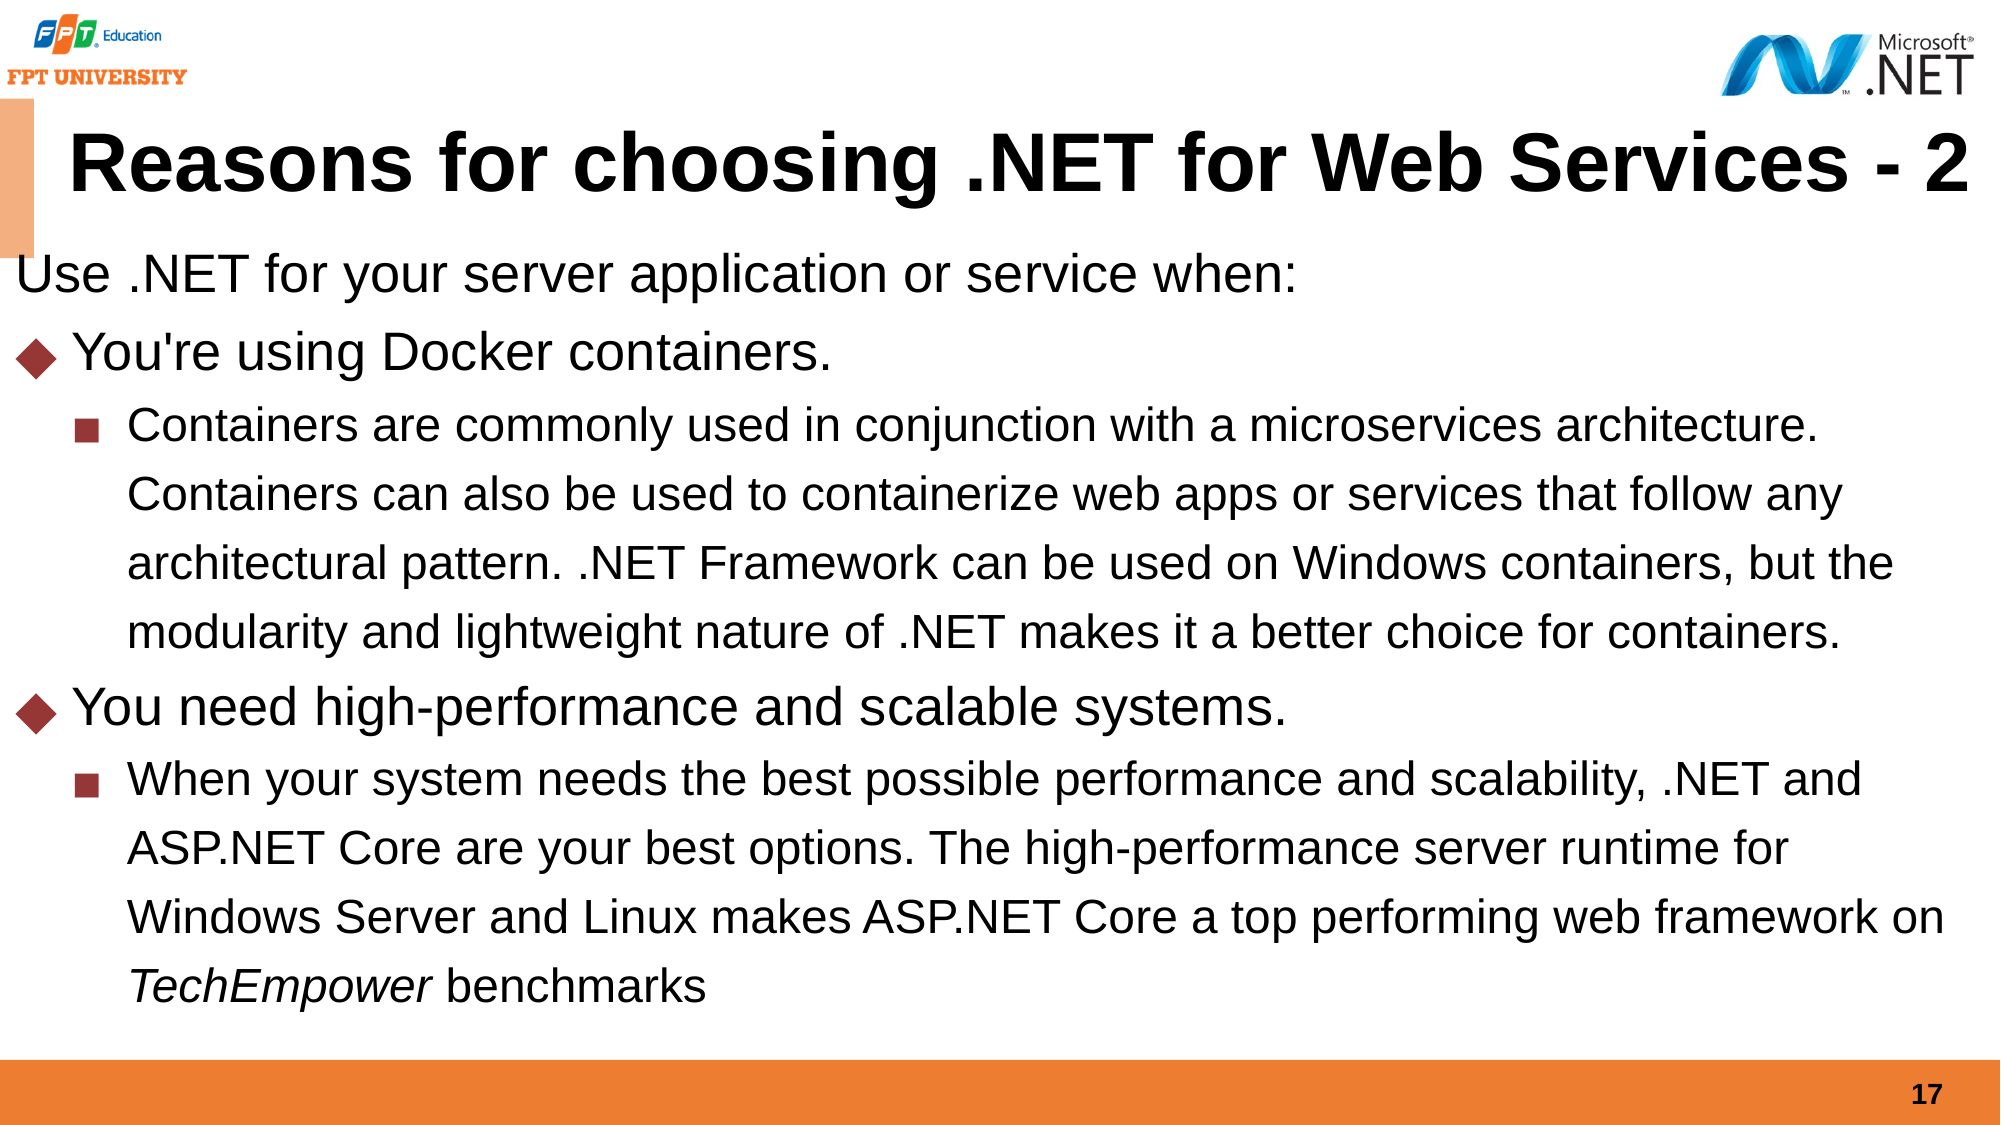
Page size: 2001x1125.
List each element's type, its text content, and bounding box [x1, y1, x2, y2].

picture [1685, 0, 2001, 129]
title Reasons for choosing .NET for Web Services - 2 [53, 111, 2000, 217]
picture [0, 0, 194, 95]
list Use .NET for your server application or service when: You're using Docker containers. Containers are commonly used in conjunction with a microservices architecture. Containers can also be used to containerize web apps or services that follow any architectural pattern. .NET Framework can be used on Windows containers, but the modularity and lightweight nature of .NET makes it a better choice for containers. You need high-performance and scalable systems. When your system needs the best possible performance and scalability, .NET and ASP.NET Core are your best options. The high-performance server runtime for Windows Server and Linux makes ASP.NET Core a top performing web framework on TechEmpower benchmarks [0, 217, 2000, 1057]
slide_number 17 [1508, 1063, 1959, 1123]
